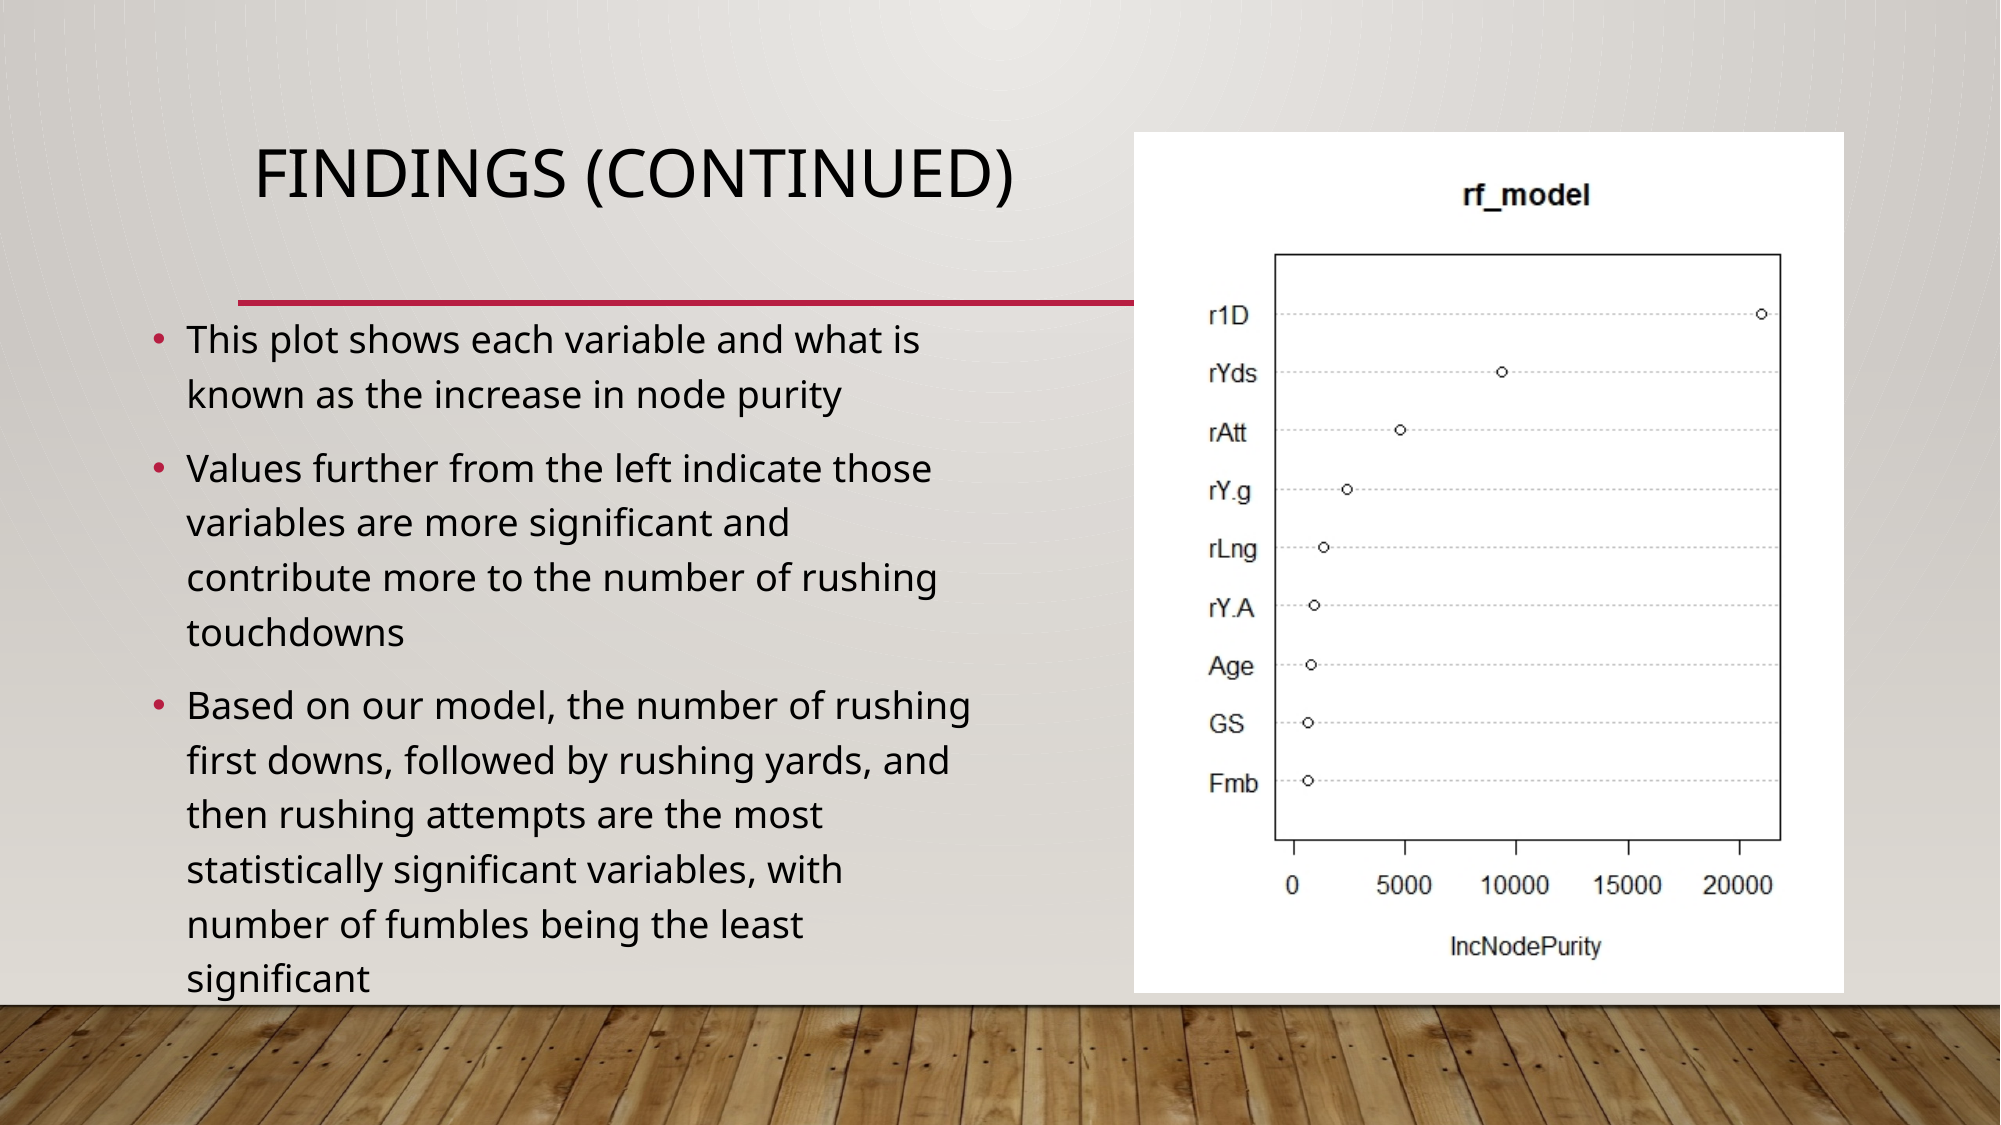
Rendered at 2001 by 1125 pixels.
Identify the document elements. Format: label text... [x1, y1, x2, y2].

list This plot shows each variable and what is known as the increase in node purity Values further from the left indicate those variables are more significant and contribute more to the number of rushing touchdowns Based on our model, the number of rushing first downs, followed by rushing yards, and then rushing attempts are the most statistically significant variables, with number of fumbles being the least significant [137, 299, 1000, 1014]
picture [0, 1005, 2000, 1125]
title Findings (Continued) [238, 131, 1814, 305]
picture [1134, 132, 1844, 993]
